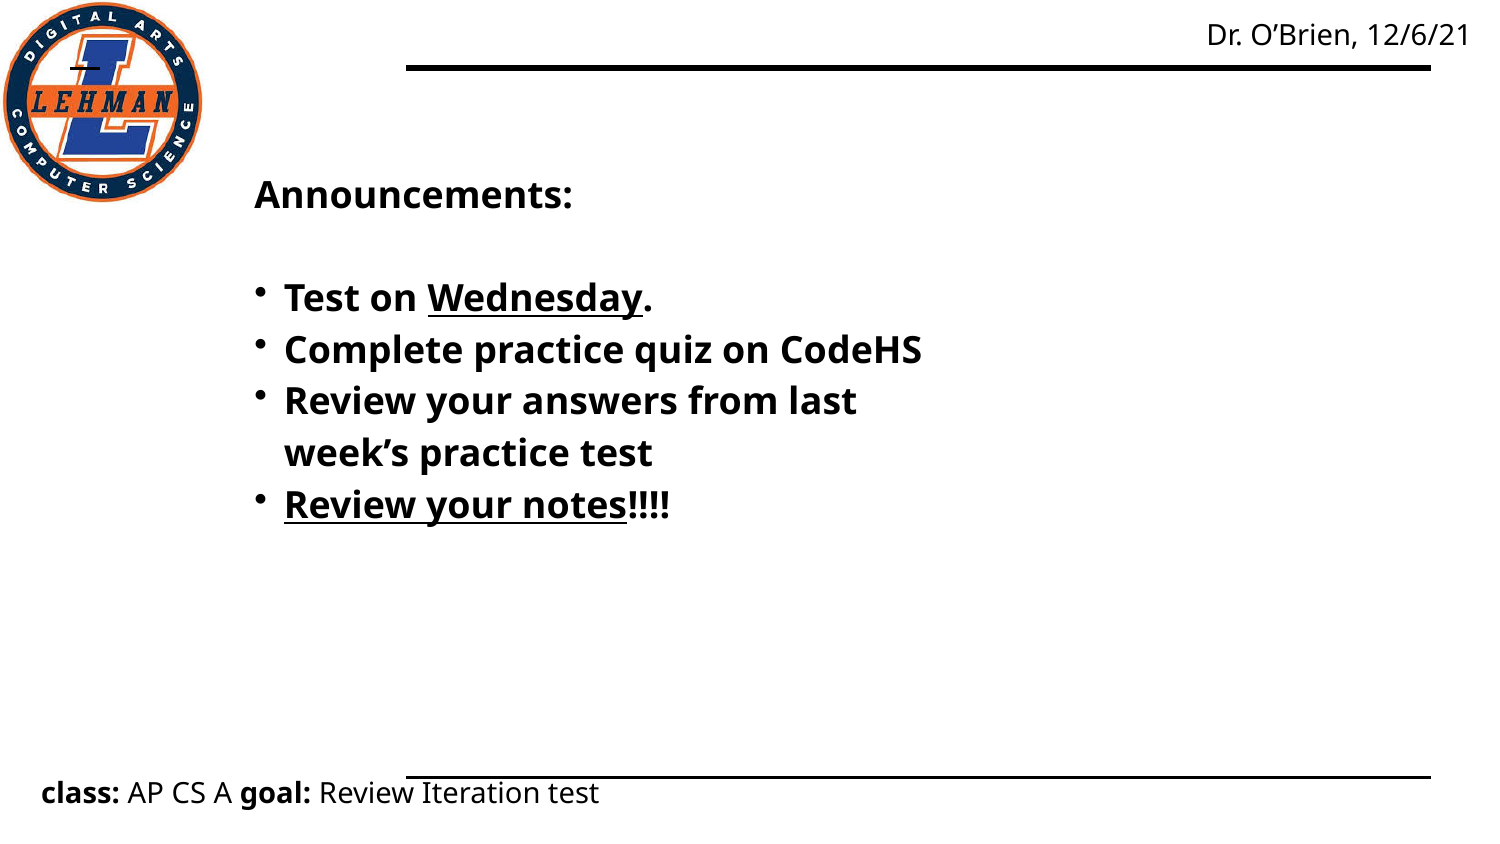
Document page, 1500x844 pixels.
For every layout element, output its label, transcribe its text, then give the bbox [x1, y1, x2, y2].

picture [0, 0, 204, 204]
list Announcements: Test on Wednesday. Complete practice quiz on CodeHS Review your answers from last week’s practice test Review your notes!!!! [238, 148, 958, 644]
